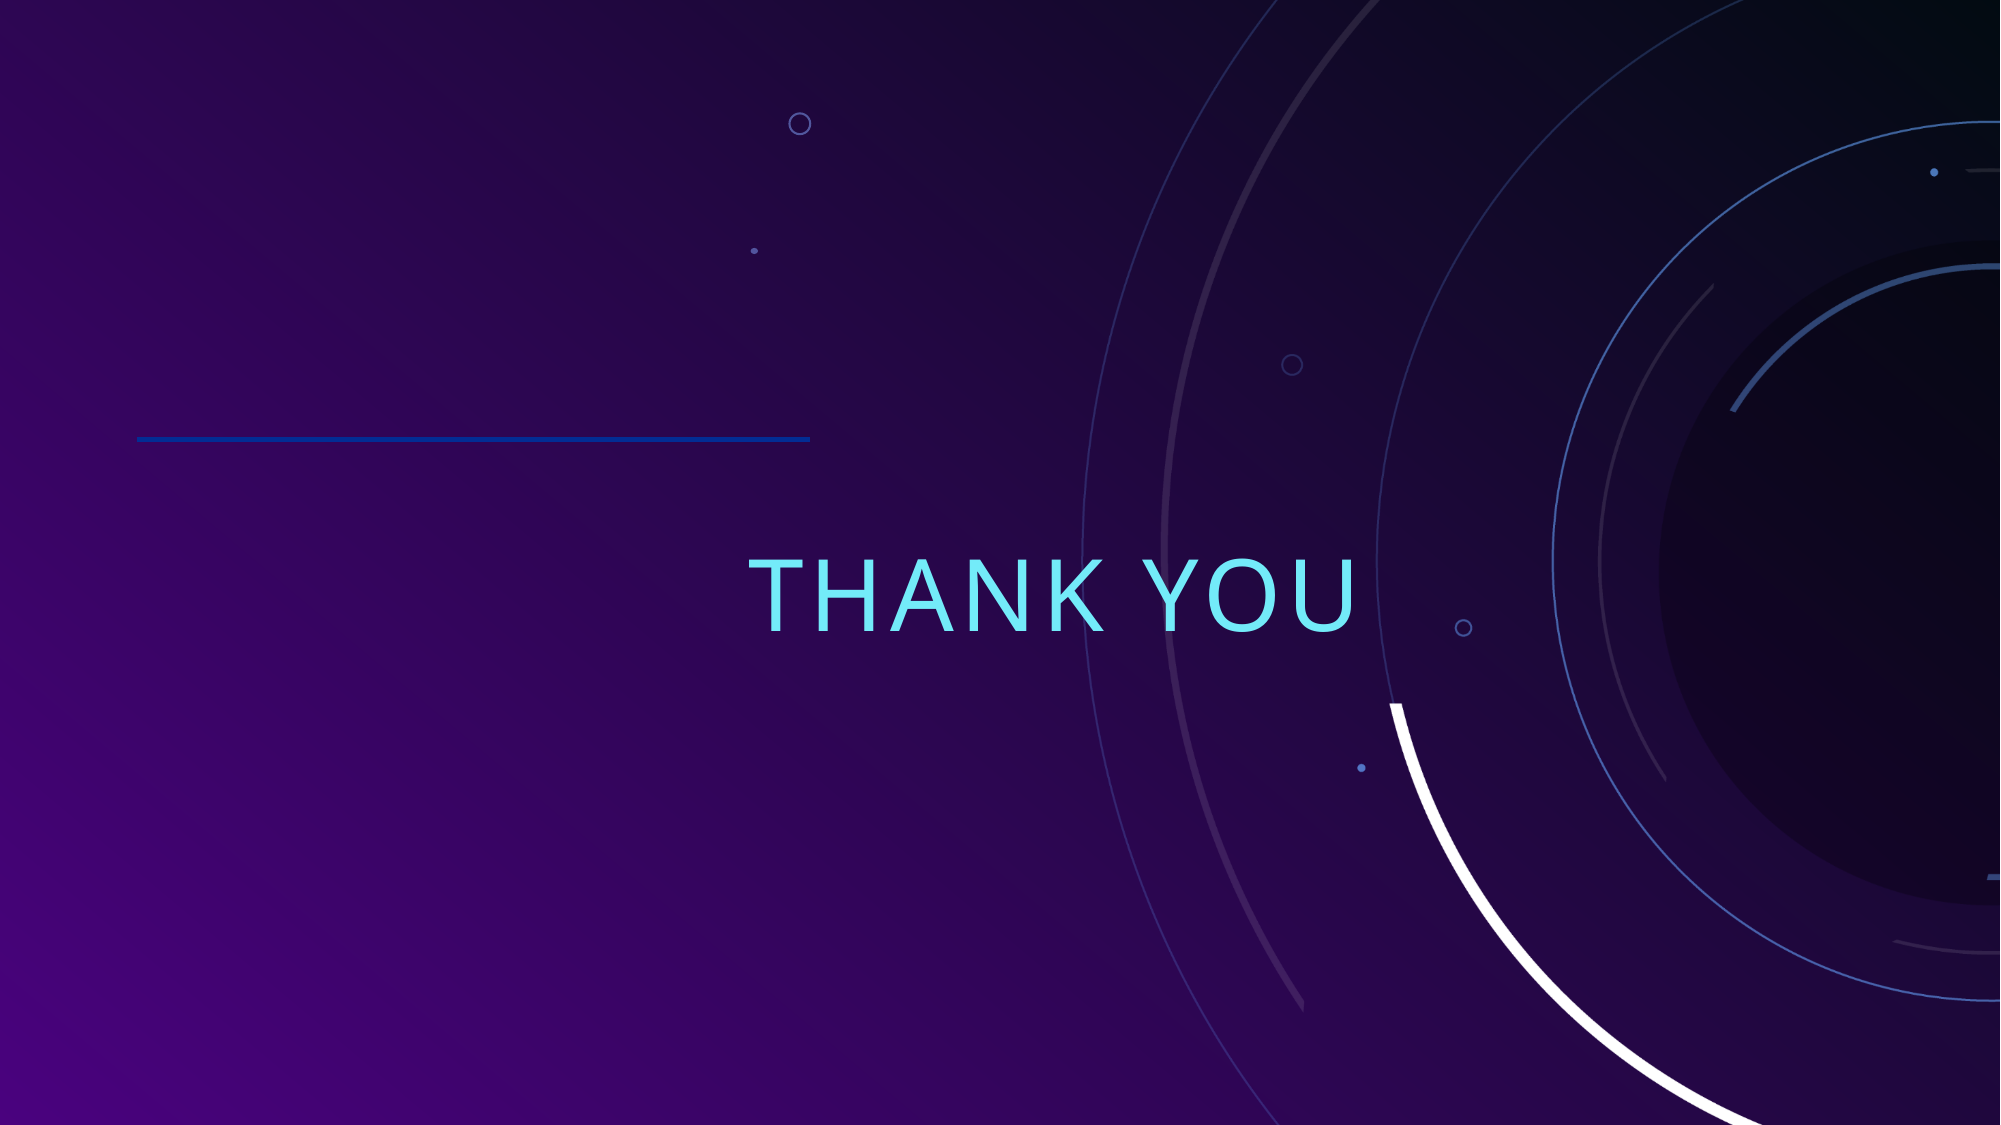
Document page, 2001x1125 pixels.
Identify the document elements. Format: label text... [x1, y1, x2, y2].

title THANK YOU [733, 298, 1457, 661]
picture [1073, 0, 2000, 1125]
